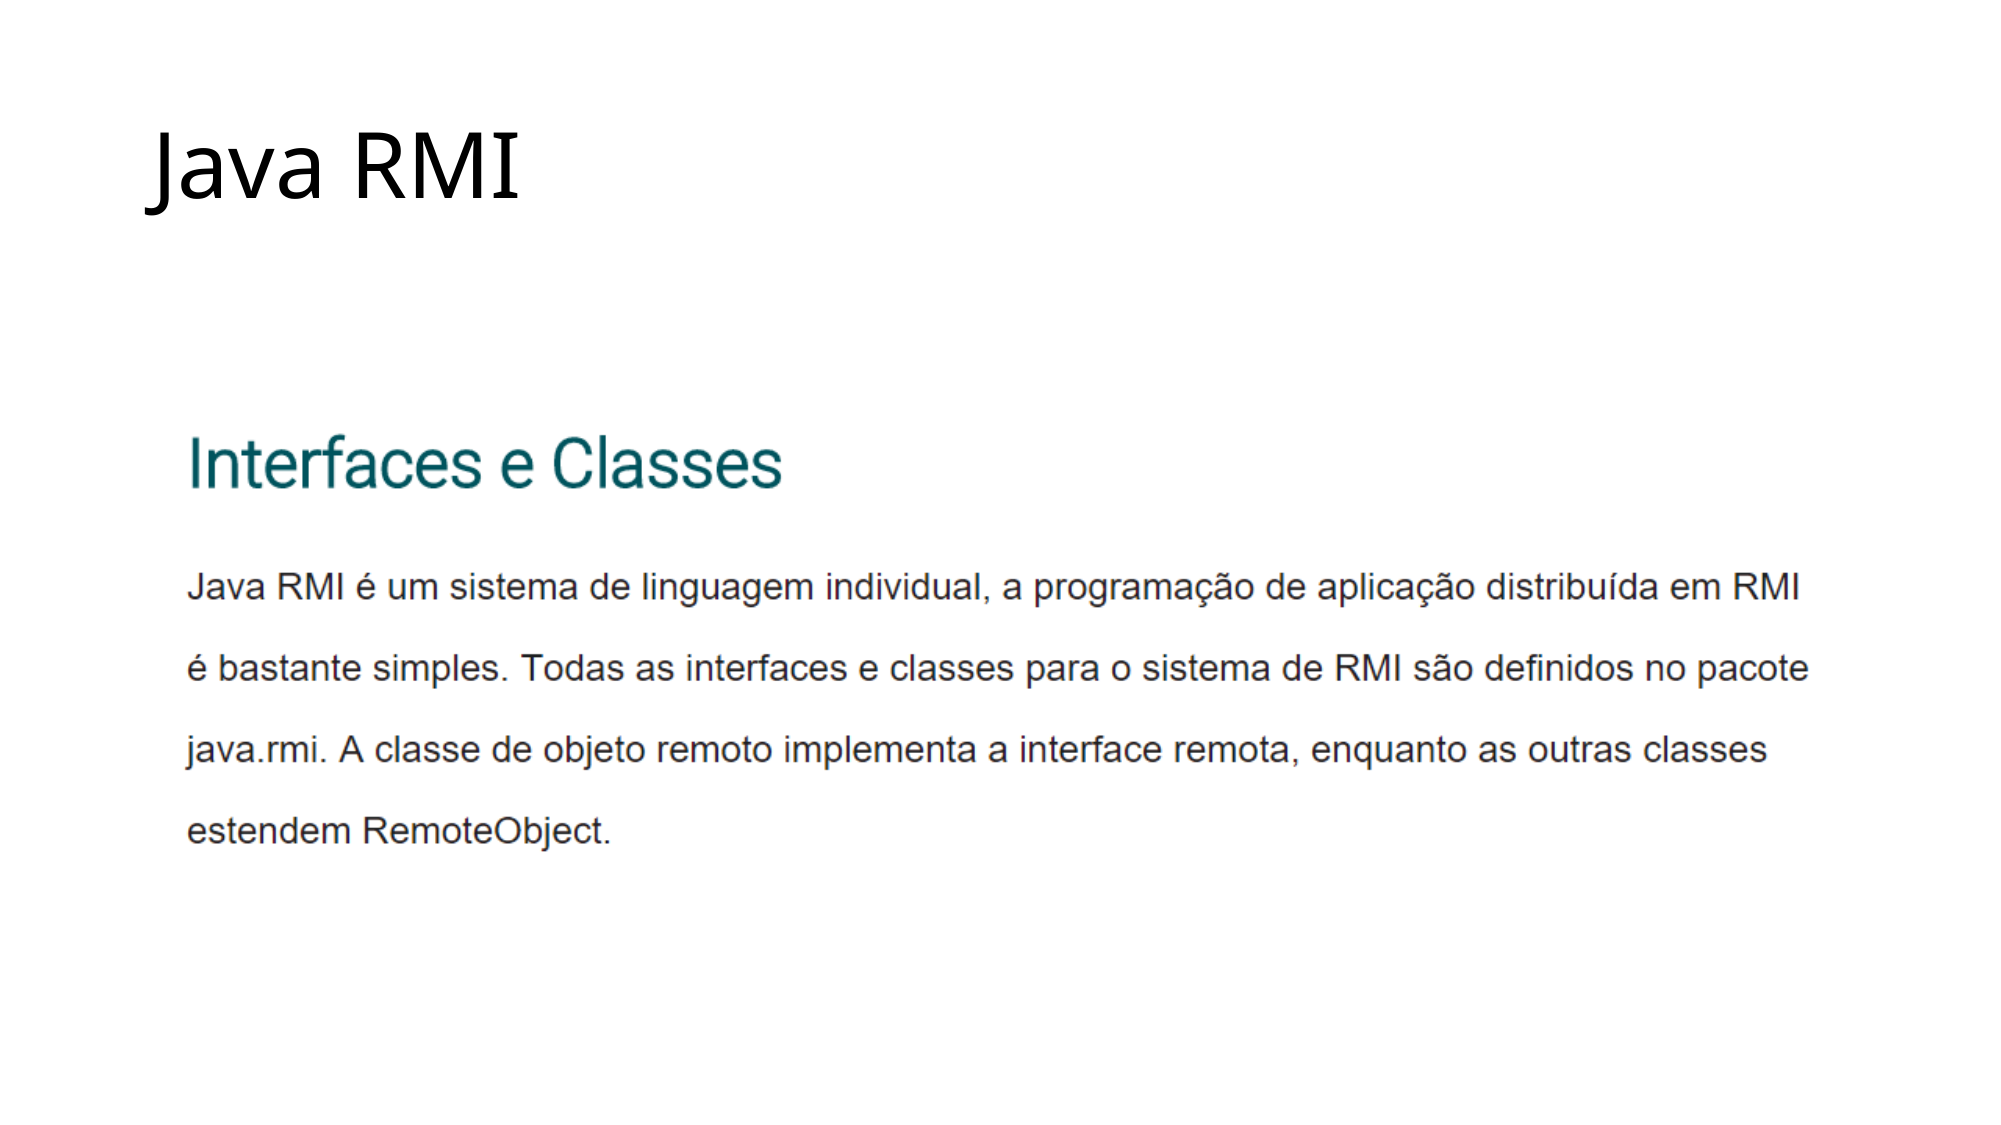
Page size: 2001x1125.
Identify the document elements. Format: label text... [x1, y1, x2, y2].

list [162, 401, 1838, 912]
title Java RMI [137, 59, 1863, 278]
